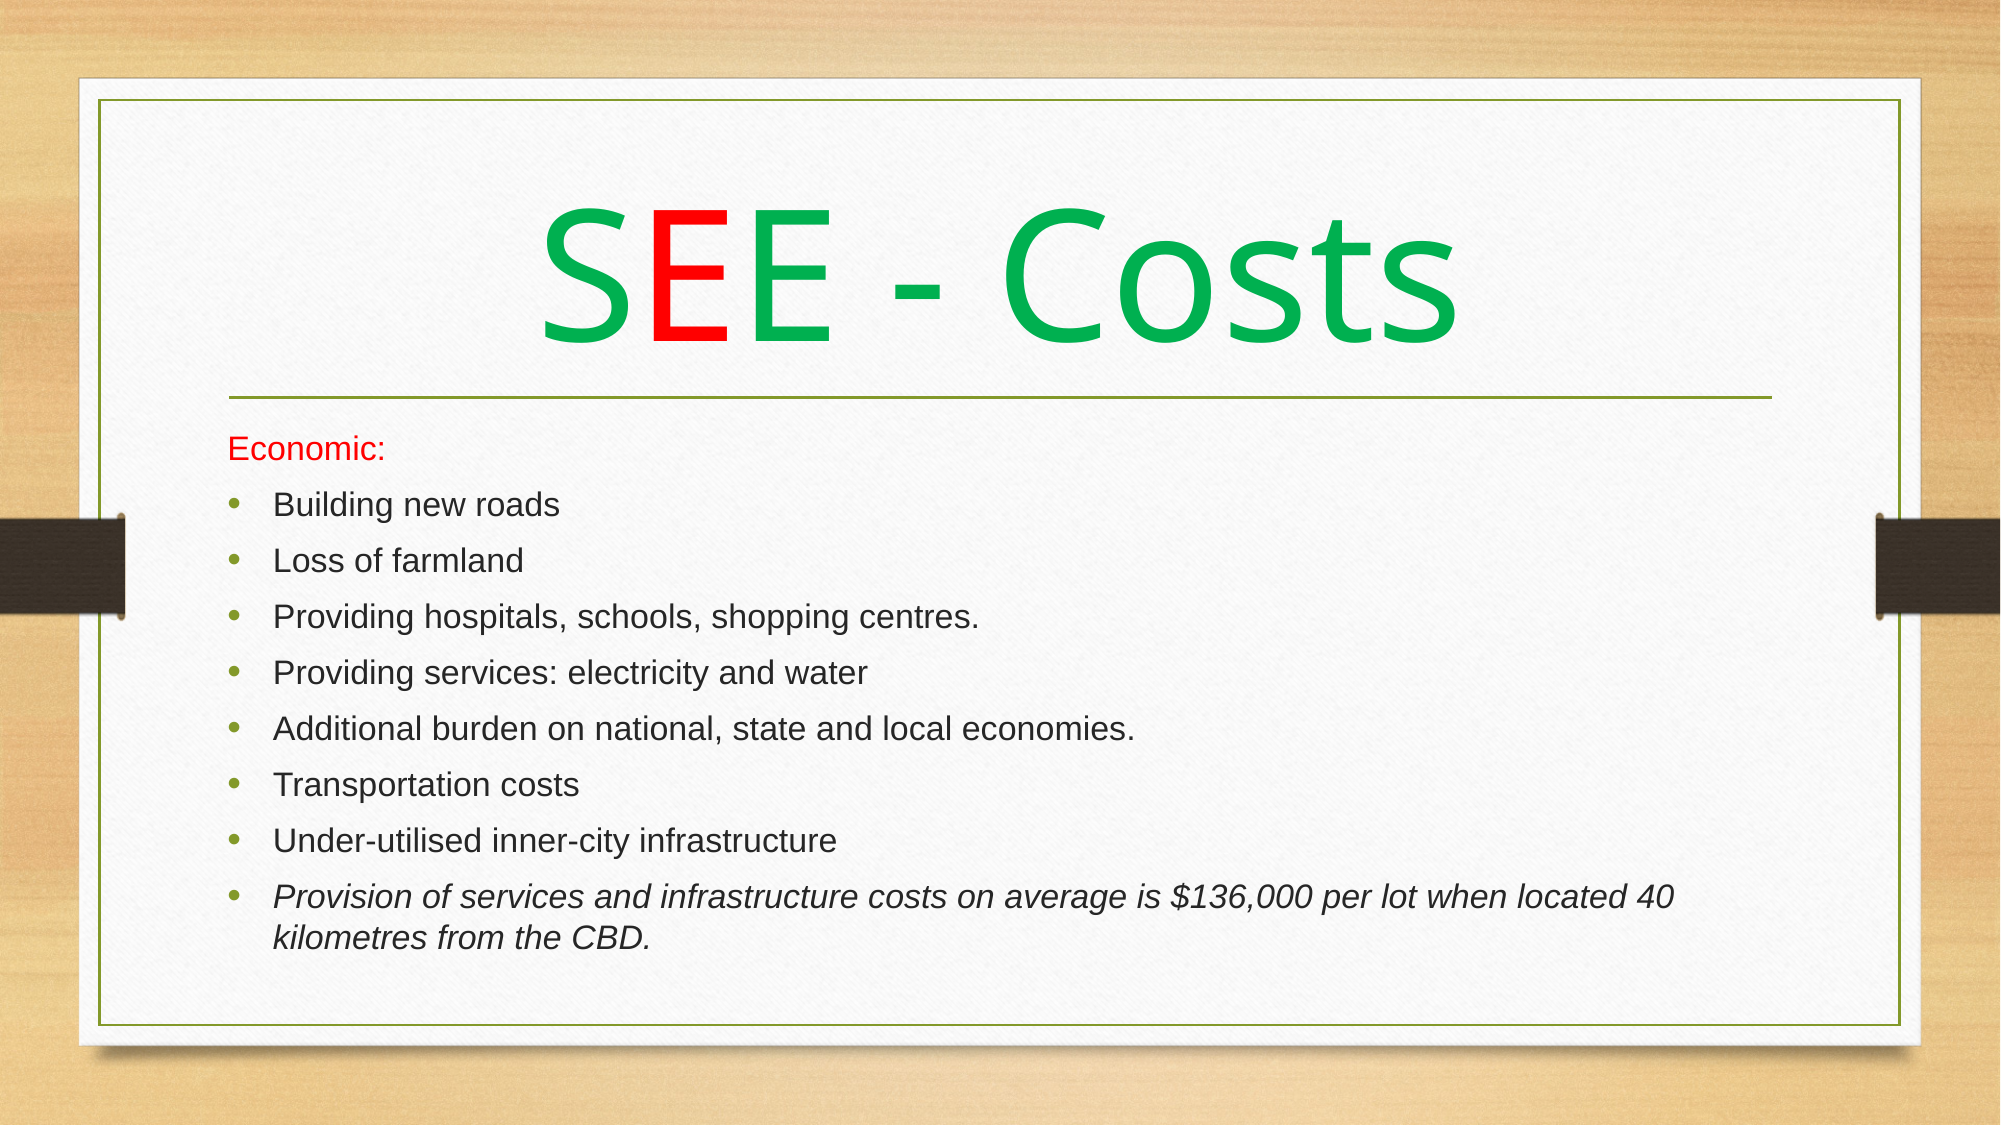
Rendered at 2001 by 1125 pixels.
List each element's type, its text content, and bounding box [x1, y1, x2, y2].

list Economic: Building new roads Loss of farmland Providing hospitals, schools, shopping centres. Providing services: electricity and water Additional burden on national, state and local economies. Transportation costs Under-utilised inner-city infrastructure Provision of services and infrastructure costs on average is $136,000 per lot when located 40 kilometres from the CBD. [212, 419, 1788, 964]
picture [0, 0, 2001, 1125]
title SEE - Costs [212, 161, 1788, 375]
